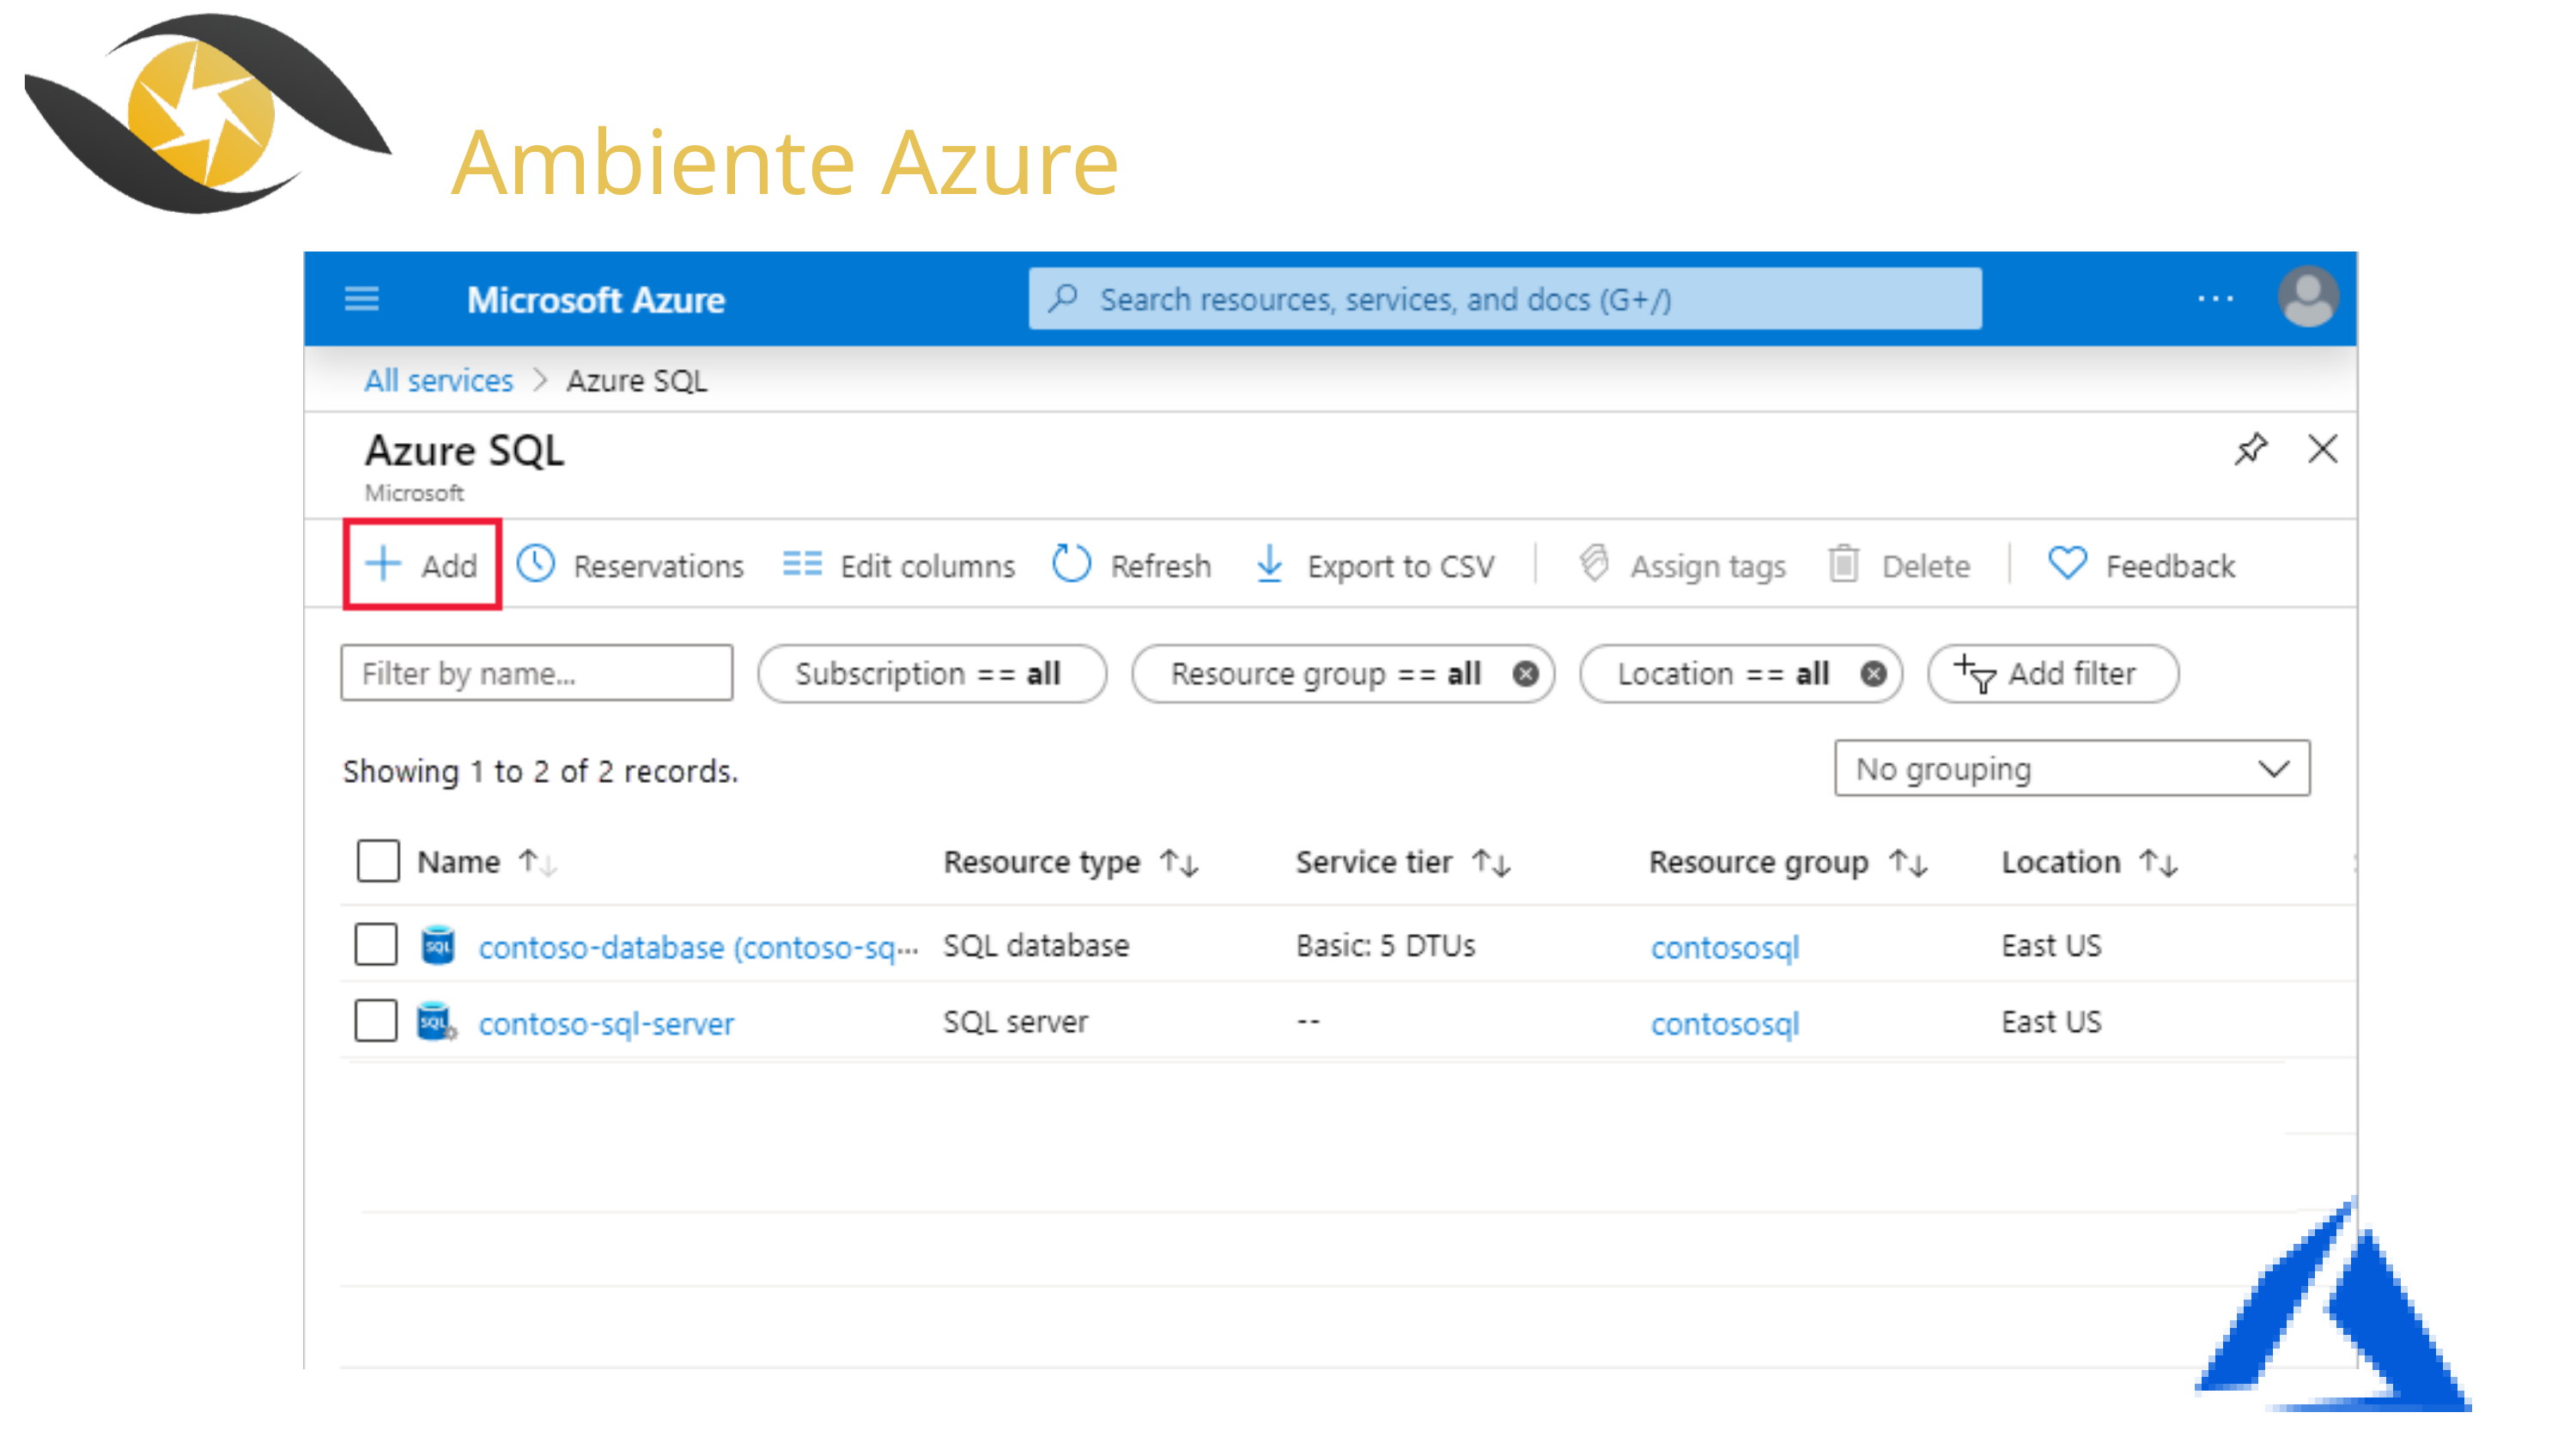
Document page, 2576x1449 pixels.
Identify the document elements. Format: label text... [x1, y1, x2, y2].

picture [24, 4, 404, 226]
text_box Ambiente Azure [451, 122, 2432, 213]
picture [302, 252, 2473, 1412]
